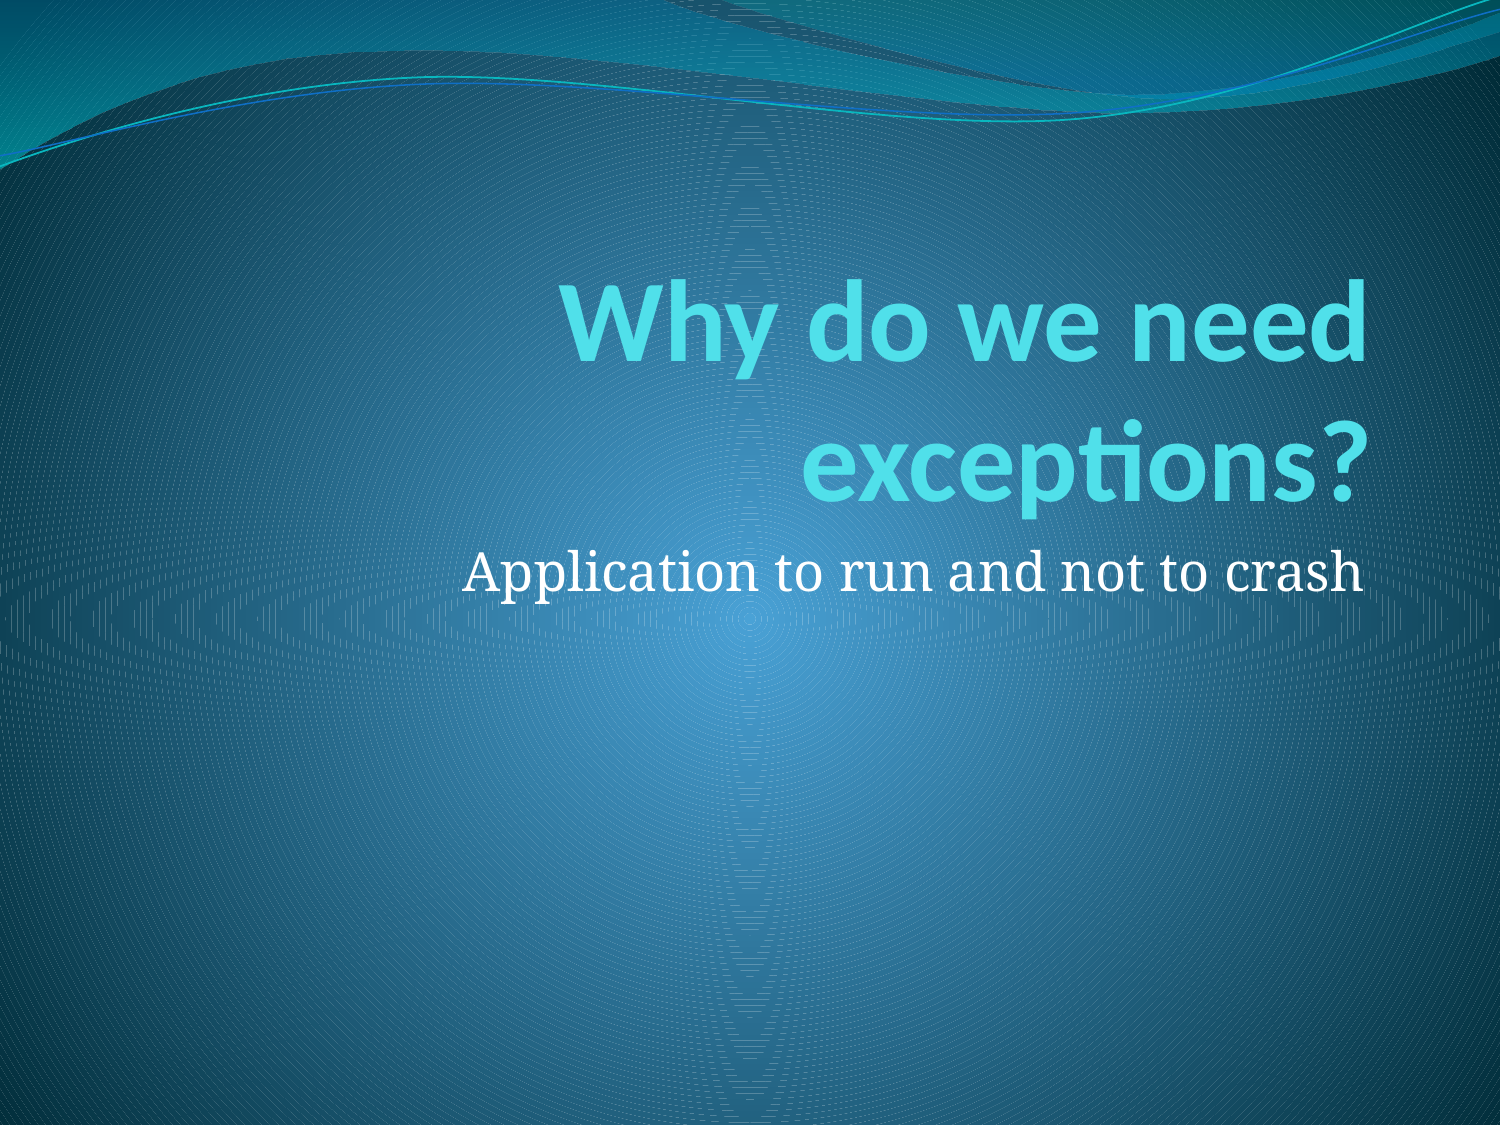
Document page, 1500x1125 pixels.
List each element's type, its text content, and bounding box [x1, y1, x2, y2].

subtitle Application to run and not to crash [87, 529, 1376, 818]
title Why do we need exceptions? [87, 224, 1376, 525]
